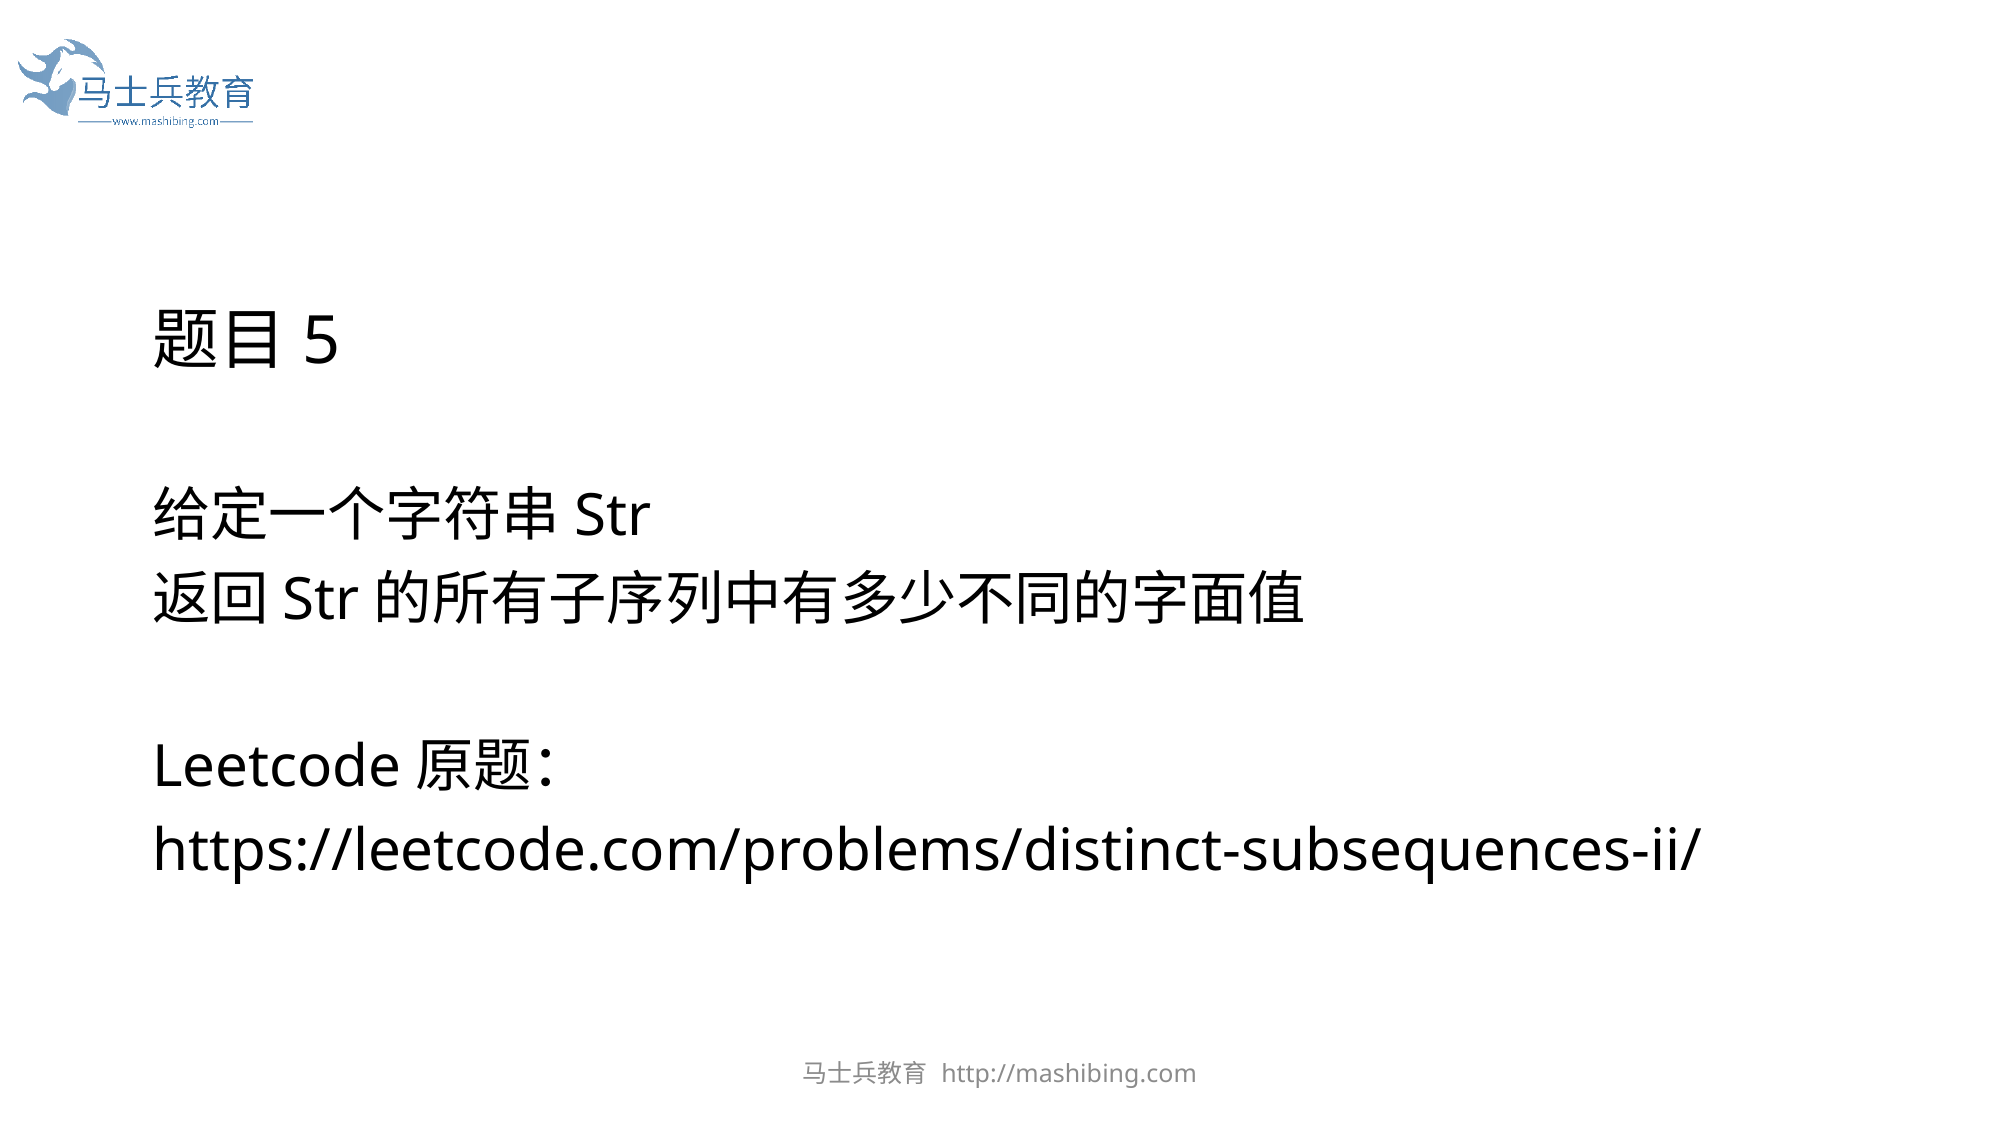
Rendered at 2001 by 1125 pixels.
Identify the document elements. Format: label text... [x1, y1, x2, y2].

title 题目5 [137, 205, 1863, 477]
picture [7, 5, 276, 177]
footer 马士兵教育 http://mashibing.com [662, 1042, 1338, 1103]
list 给定一个字符串Str 返回Str的所有子序列中有多少不同的字面值 Leetcode原题： https://leetcode.com/problems/distinct-subsequences-ii/ [137, 477, 1863, 960]
